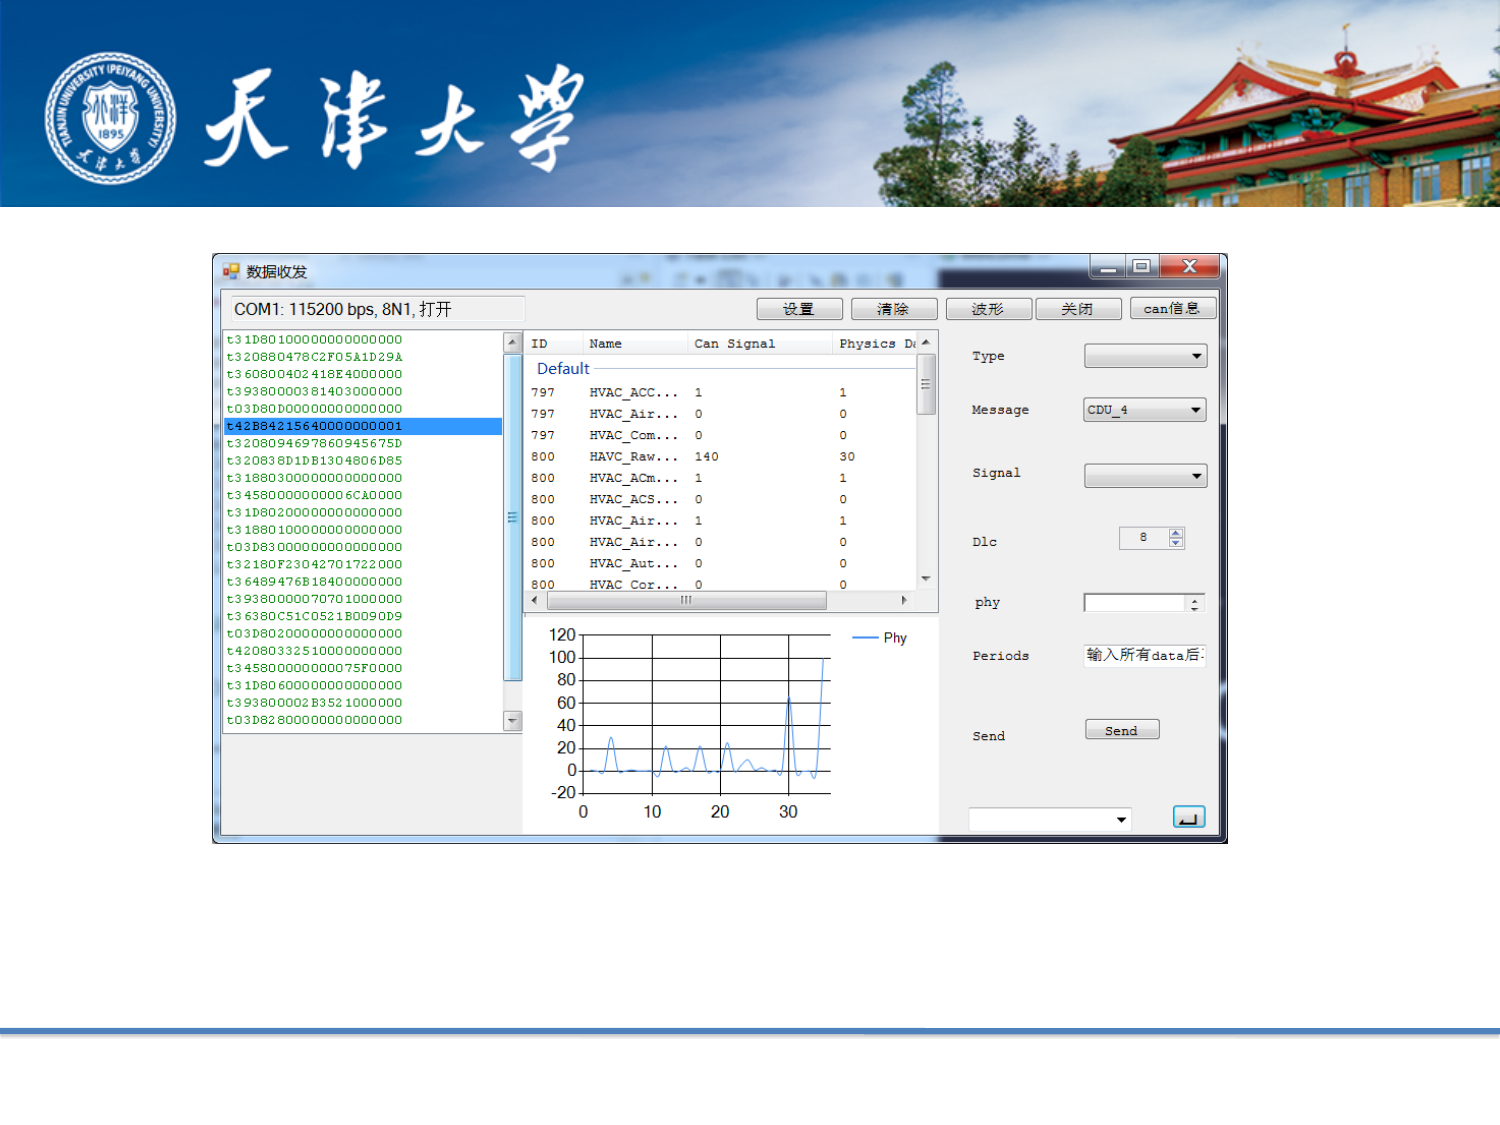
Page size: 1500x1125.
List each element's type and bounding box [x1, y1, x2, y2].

picture [0, 0, 1500, 207]
list [212, 252, 1228, 844]
